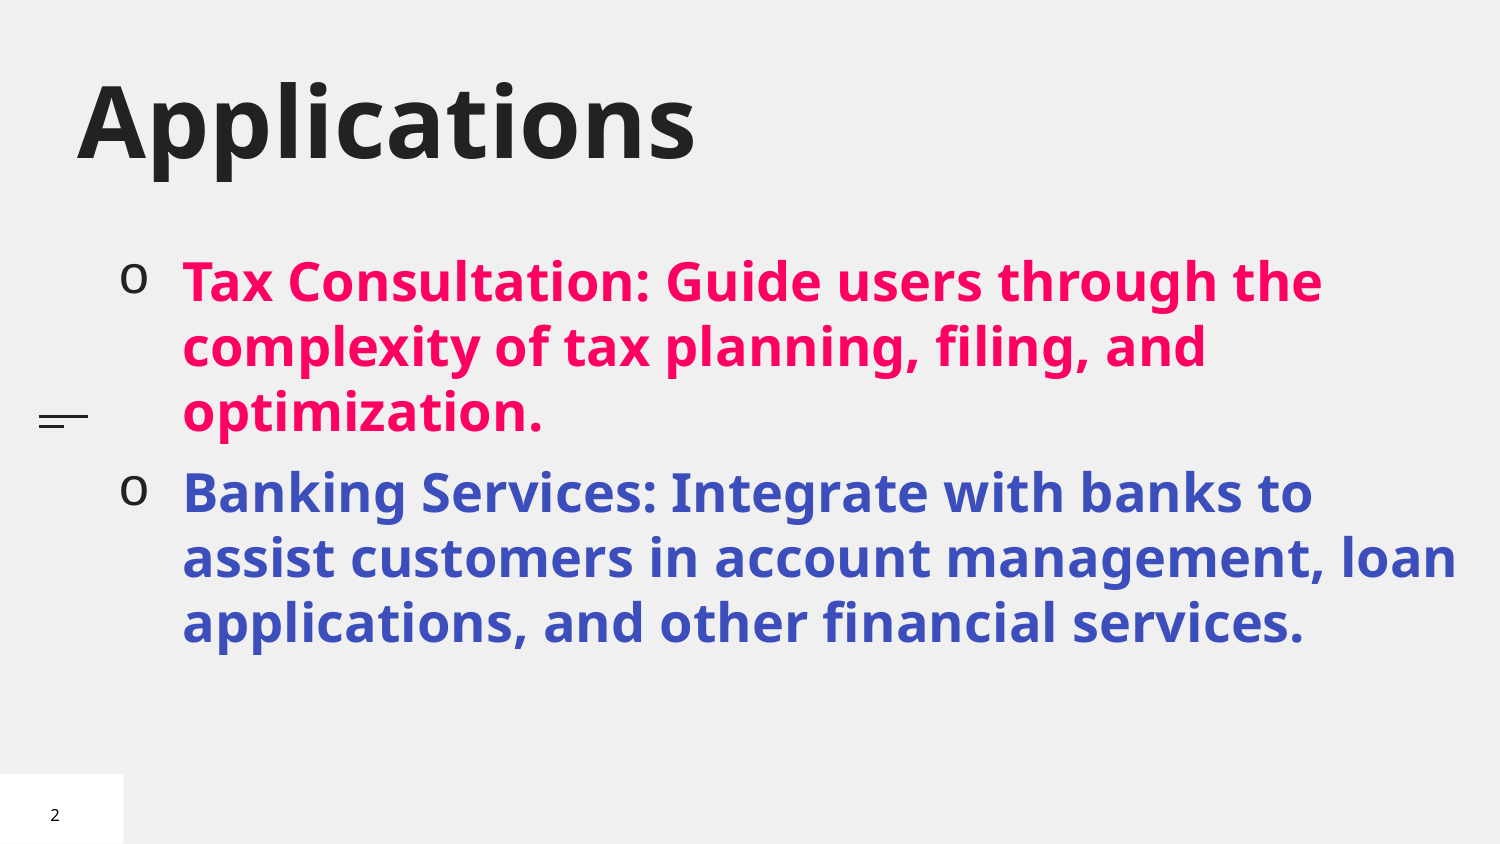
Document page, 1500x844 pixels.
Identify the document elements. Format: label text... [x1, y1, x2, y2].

text_box 2 [35, 796, 108, 832]
title Applications [52, 26, 724, 178]
subtitle Tax Consultation: Guide users through the complexity of tax planning, filing, and optimization. Banking Services: Integrate with banks to assist customers in account management, loan applications, and other financial services. [107, 247, 1465, 378]
